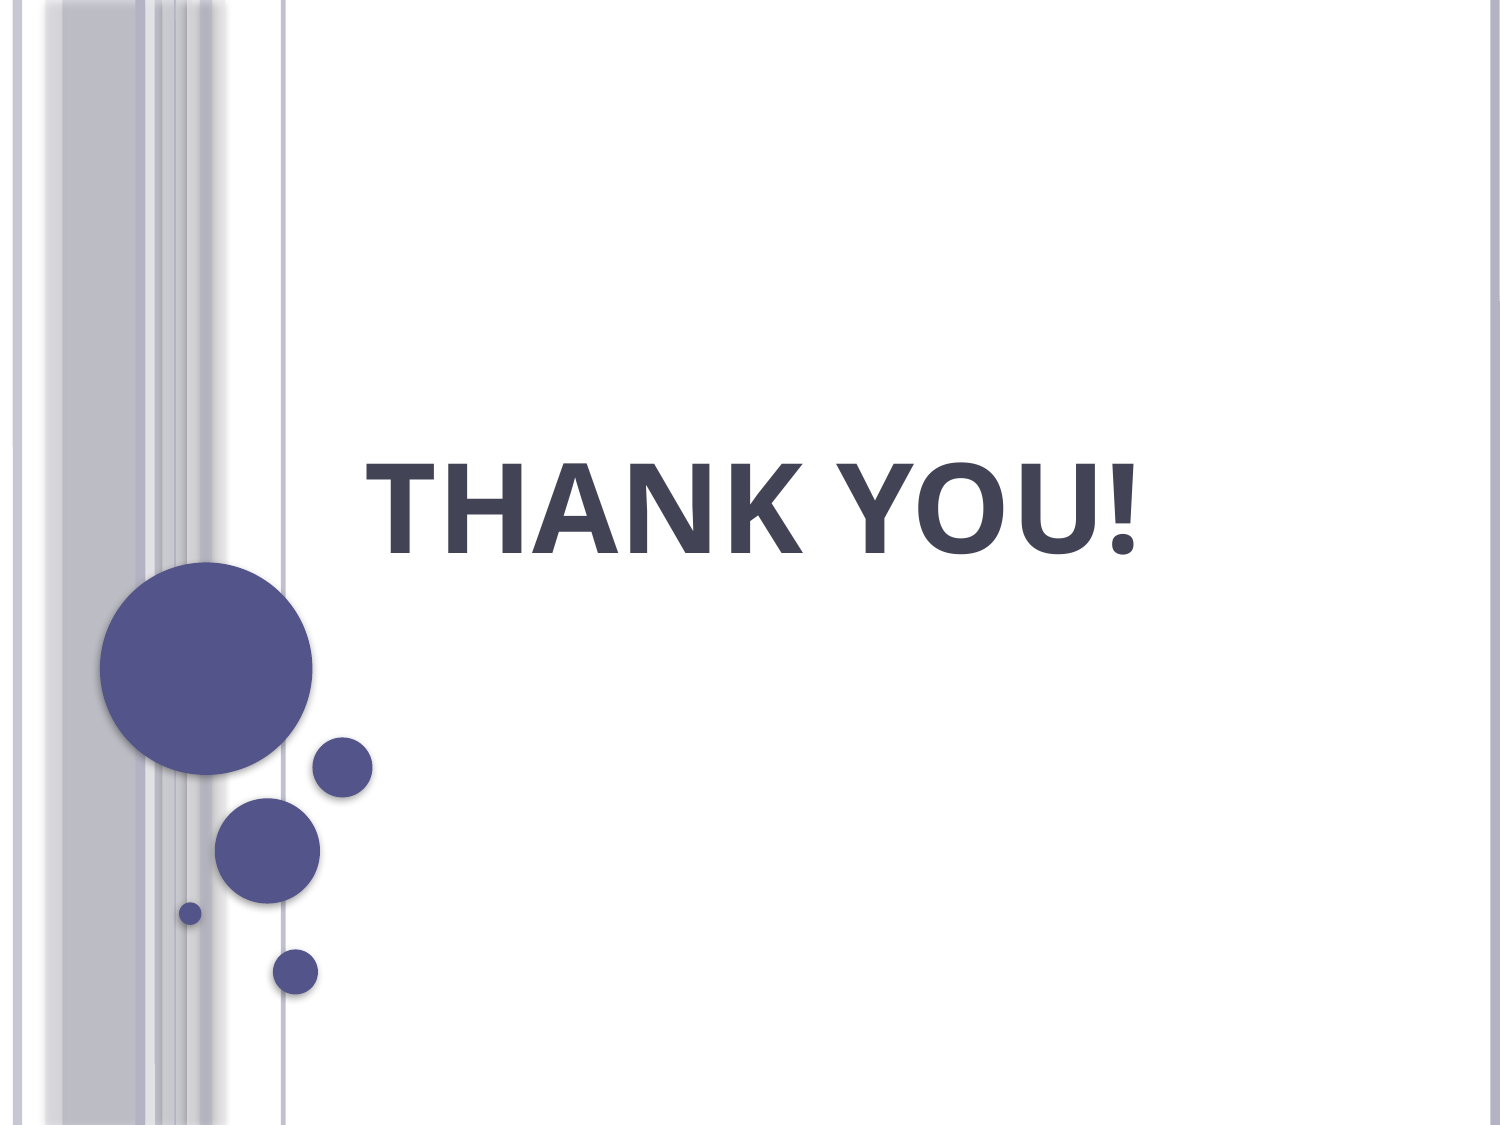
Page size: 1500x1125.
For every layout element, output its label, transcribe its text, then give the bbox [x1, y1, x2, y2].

title THANK YOU! [350, 275, 1363, 586]
